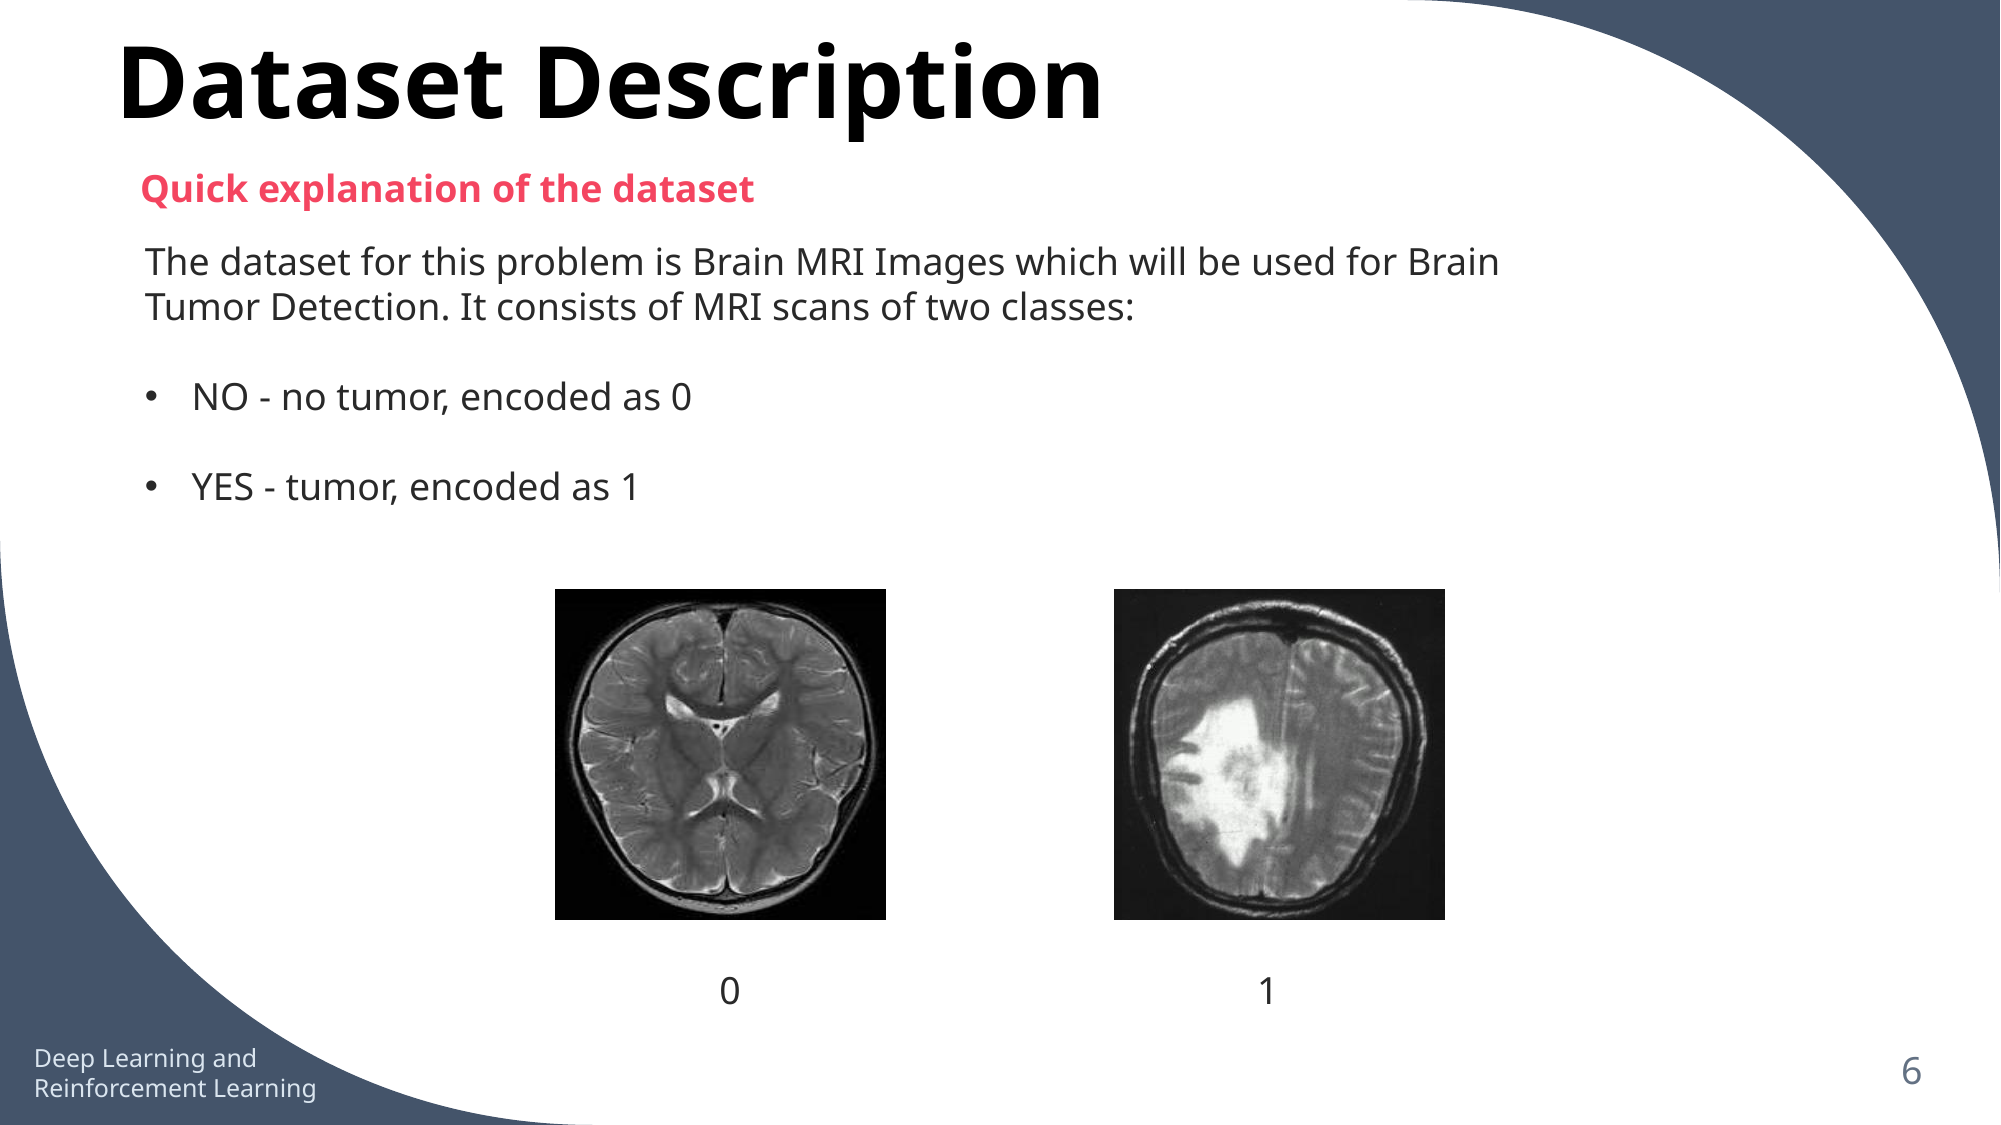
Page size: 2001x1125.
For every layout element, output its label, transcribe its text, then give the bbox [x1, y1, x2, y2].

text_box 1 [1242, 959, 1317, 1020]
slide_number Deep Learning and Reinforcement Learning [19, 1042, 385, 1103]
picture [1114, 589, 1445, 920]
text_box The dataset for this problem is Brain MRI Images which will be used for Brain Tumor Detection. It consists of MRI scans of two classes: NO - no tumor, encoded as 0 YES - tumor, encoded as 1 [130, 230, 1583, 515]
title Dataset Description [100, 0, 1705, 208]
slide_number 6 [1665, 1042, 1938, 1103]
picture [555, 589, 886, 920]
text_box 0 [704, 959, 780, 1020]
text_box Quick explanation of the dataset [125, 157, 1578, 218]
